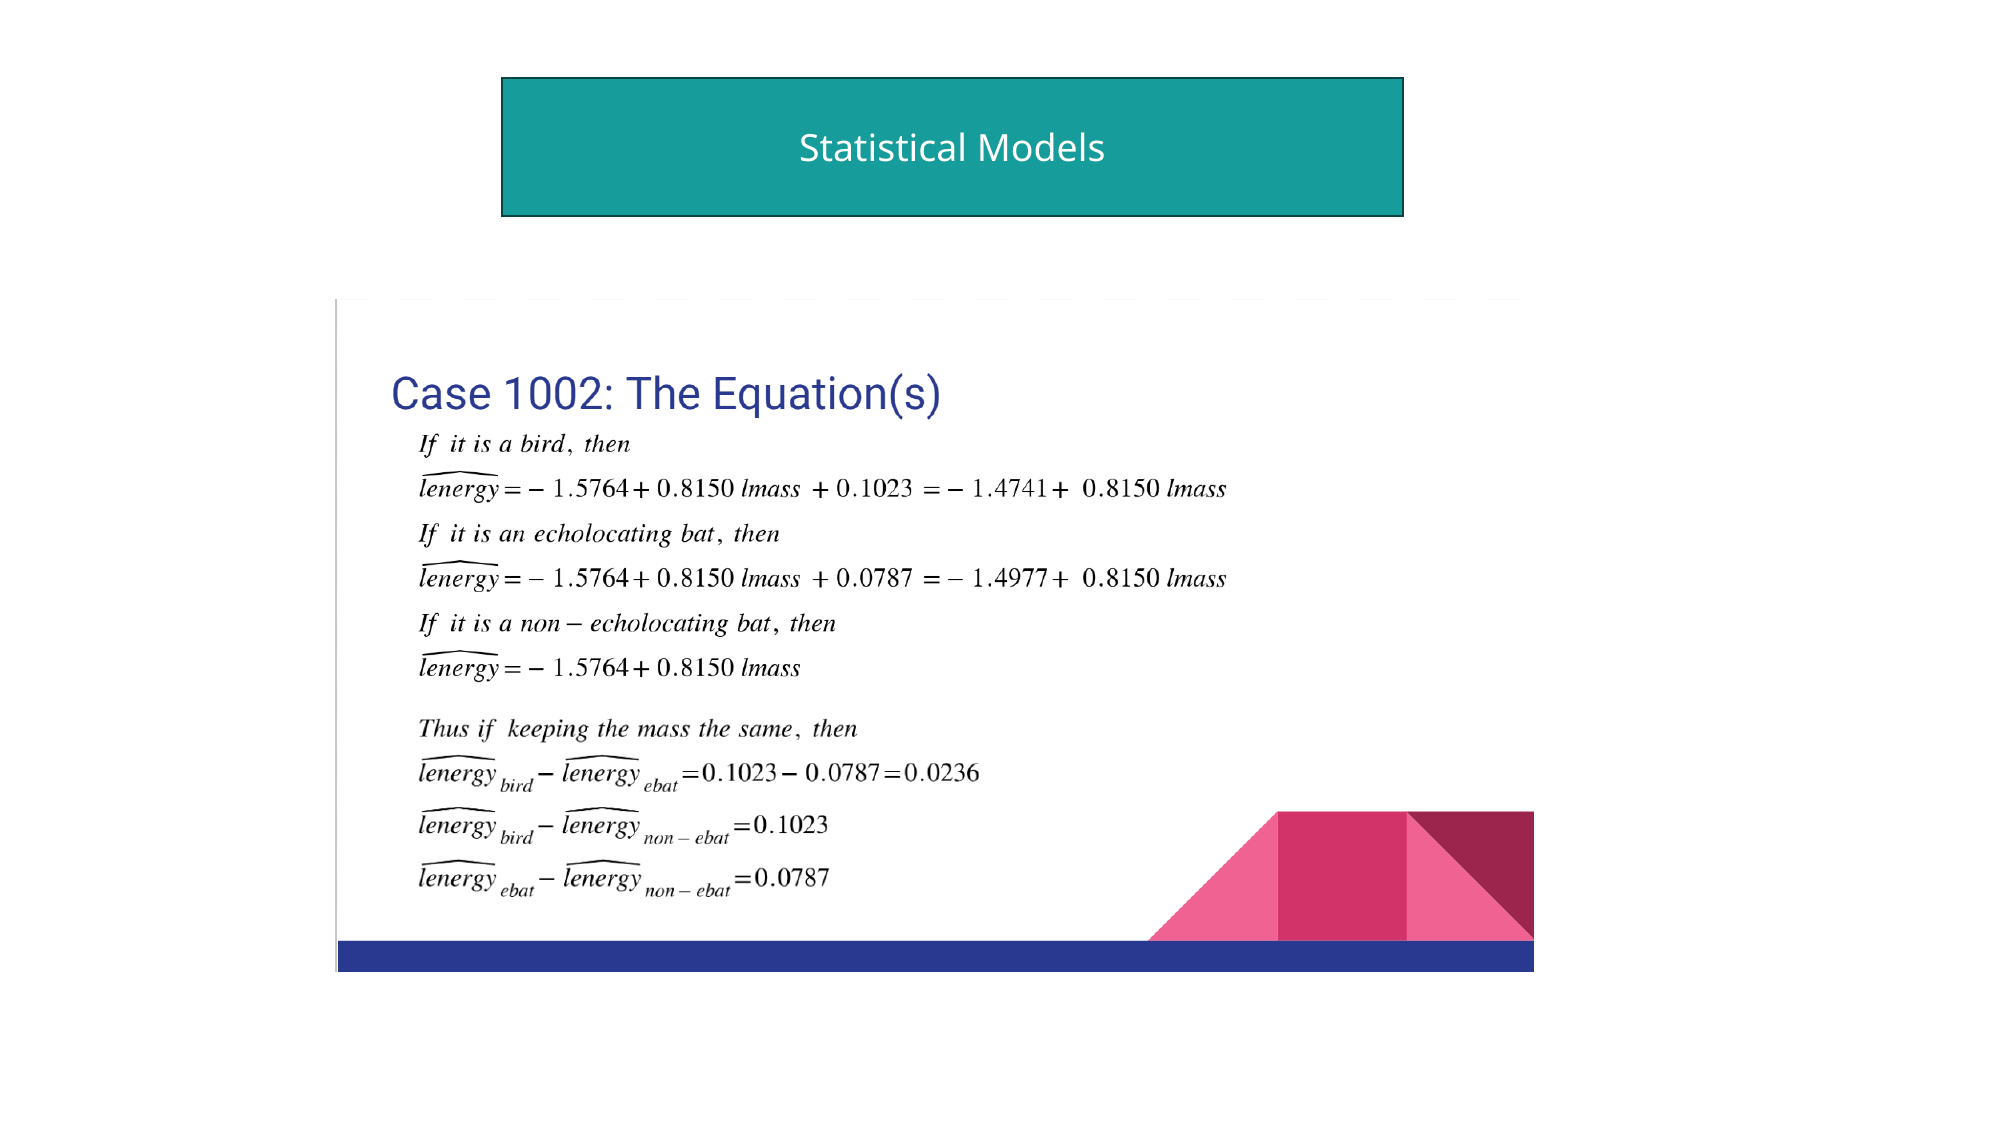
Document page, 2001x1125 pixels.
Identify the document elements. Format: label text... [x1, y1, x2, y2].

picture [335, 299, 1534, 972]
text_box Statistical Models [501, 77, 1404, 217]
